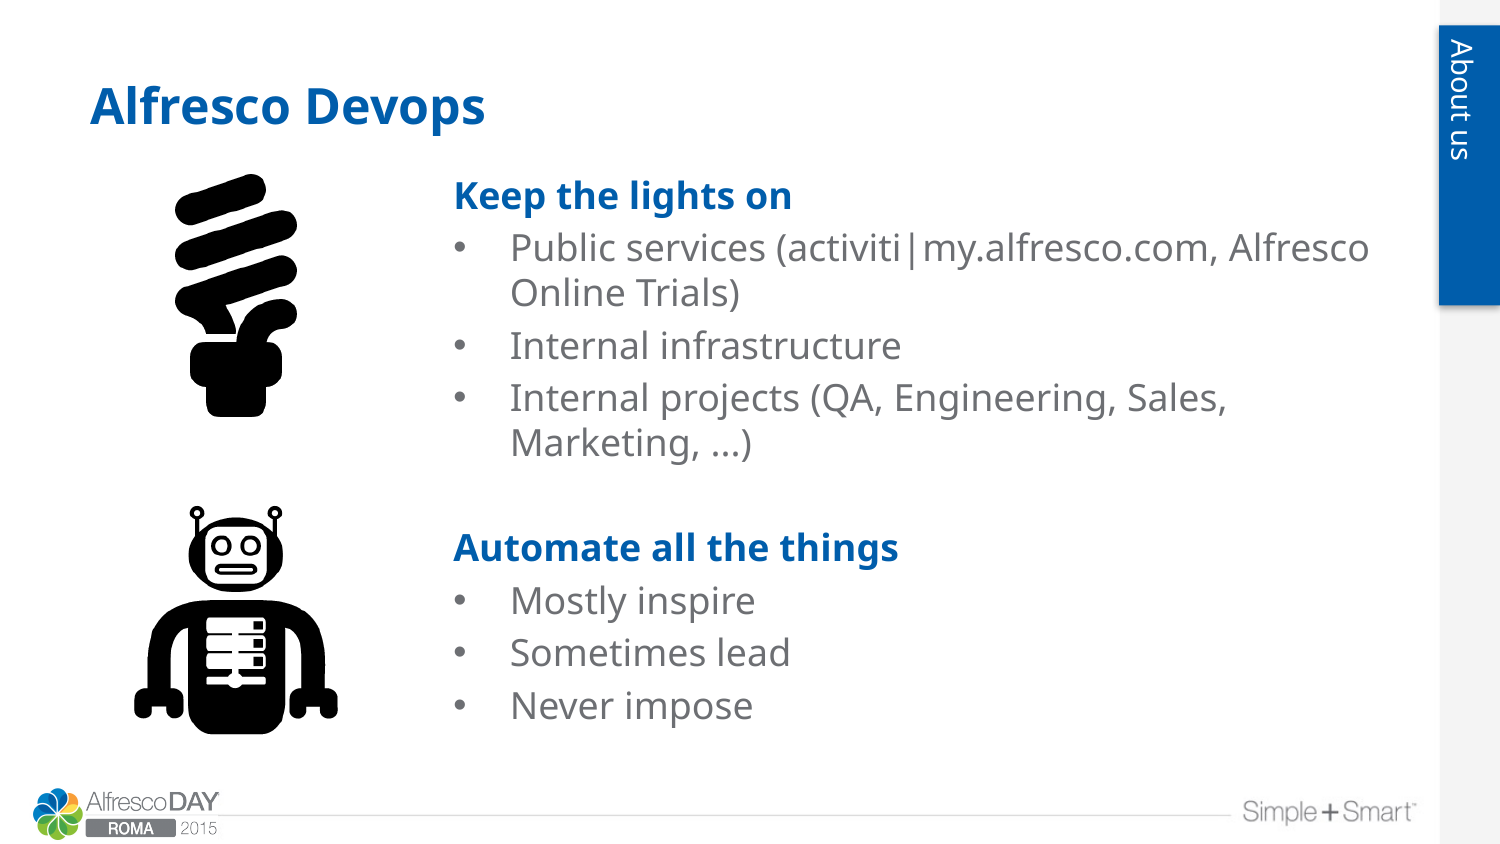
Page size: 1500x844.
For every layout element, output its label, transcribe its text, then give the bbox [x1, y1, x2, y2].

list About us [1438, 24, 1500, 305]
picture [0, 0, 1500, 844]
list Keep the lights on Public services (activiti|my.alfresco.com, Alfresco Online Trials) Internal infrastructure Internal projects (QA, Engineering, Sales, Marketing, ...) Automate all the things Mostly inspire Sometimes lead Never impose [438, 164, 1402, 844]
title Alfresco Devops [75, 33, 1402, 175]
